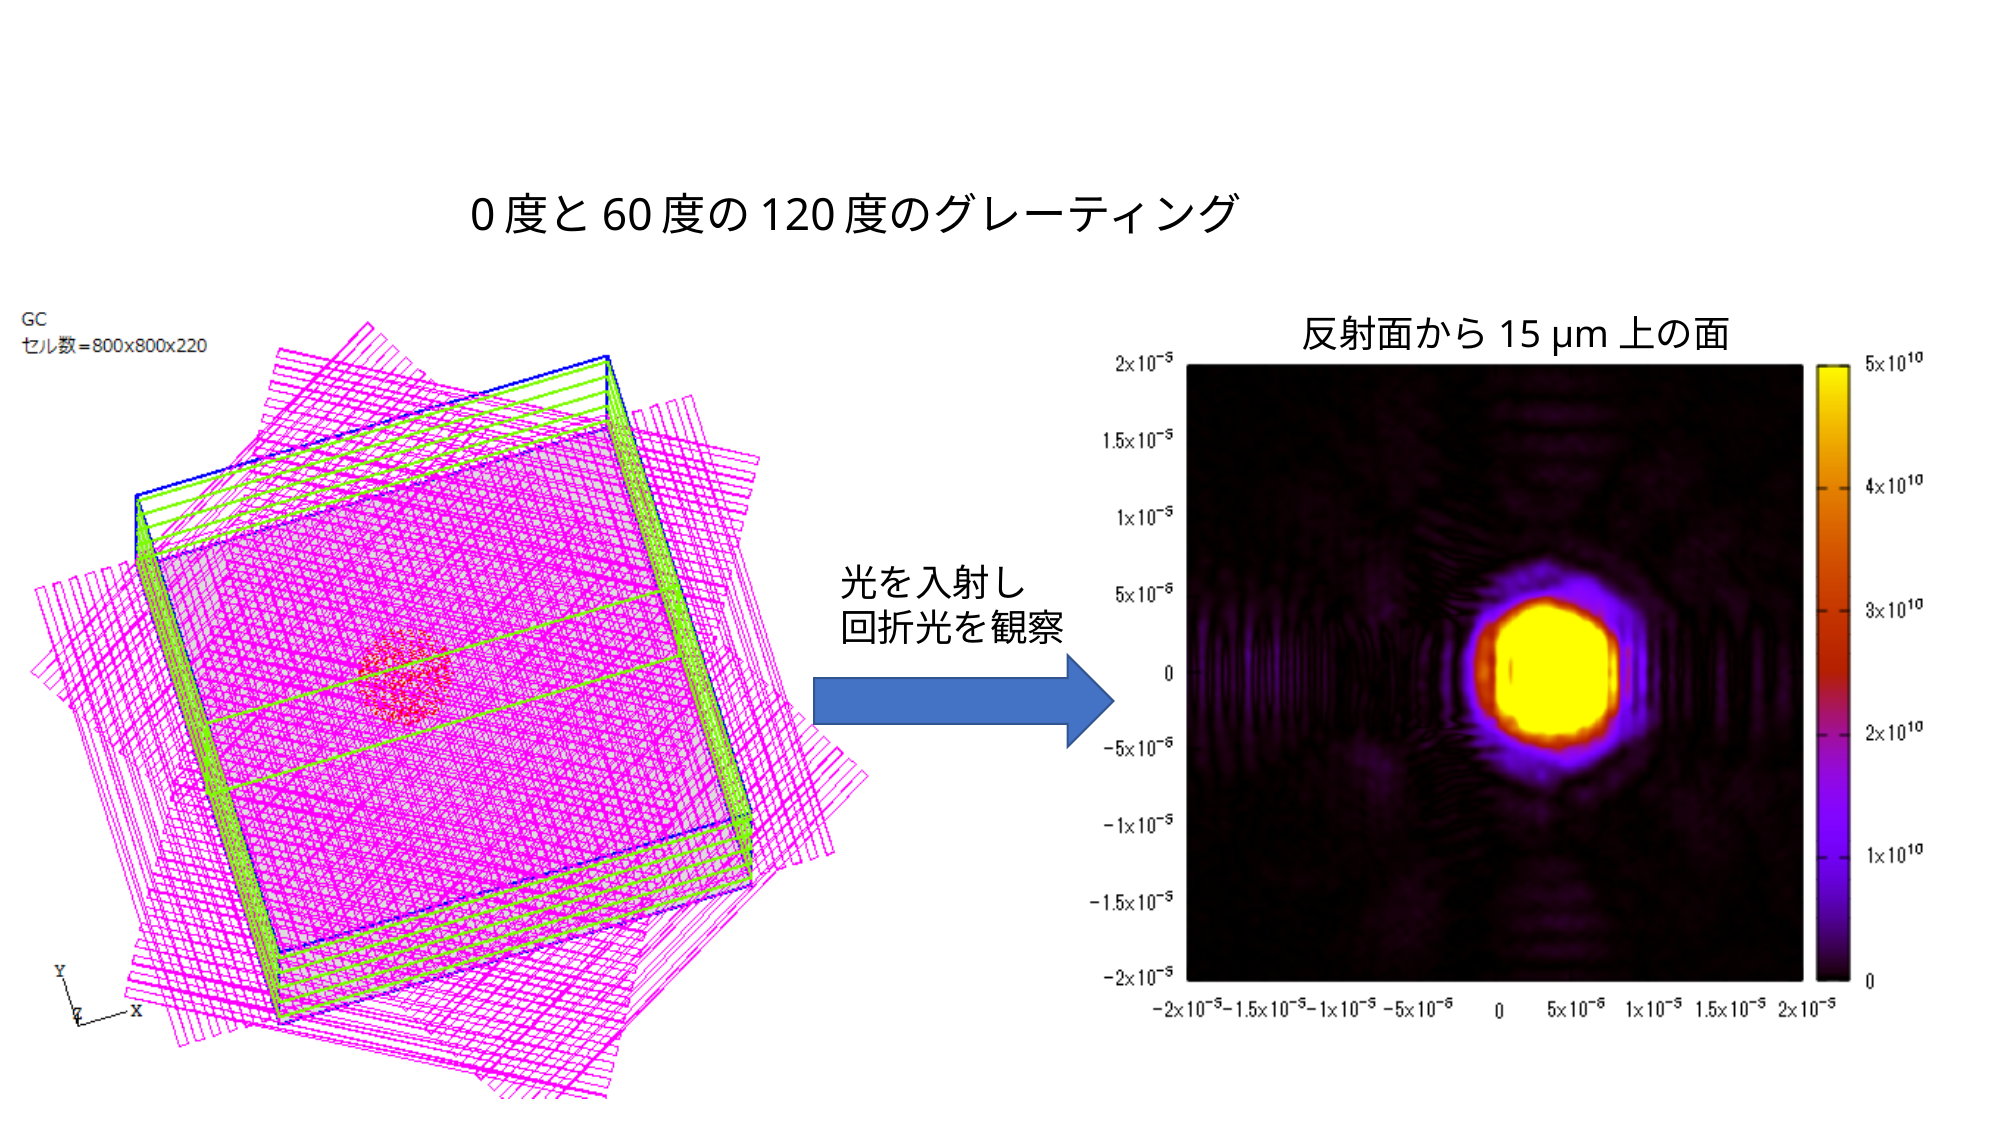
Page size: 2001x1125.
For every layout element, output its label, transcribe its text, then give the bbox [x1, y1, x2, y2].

text_box 0度と60度の120度のグレーティング [455, 184, 1416, 279]
text_box [887, 677, 935, 725]
text_box 光を入射し 回折光を観察 [887, 551, 935, 657]
picture [3, 292, 888, 1099]
picture [935, 263, 2000, 1103]
